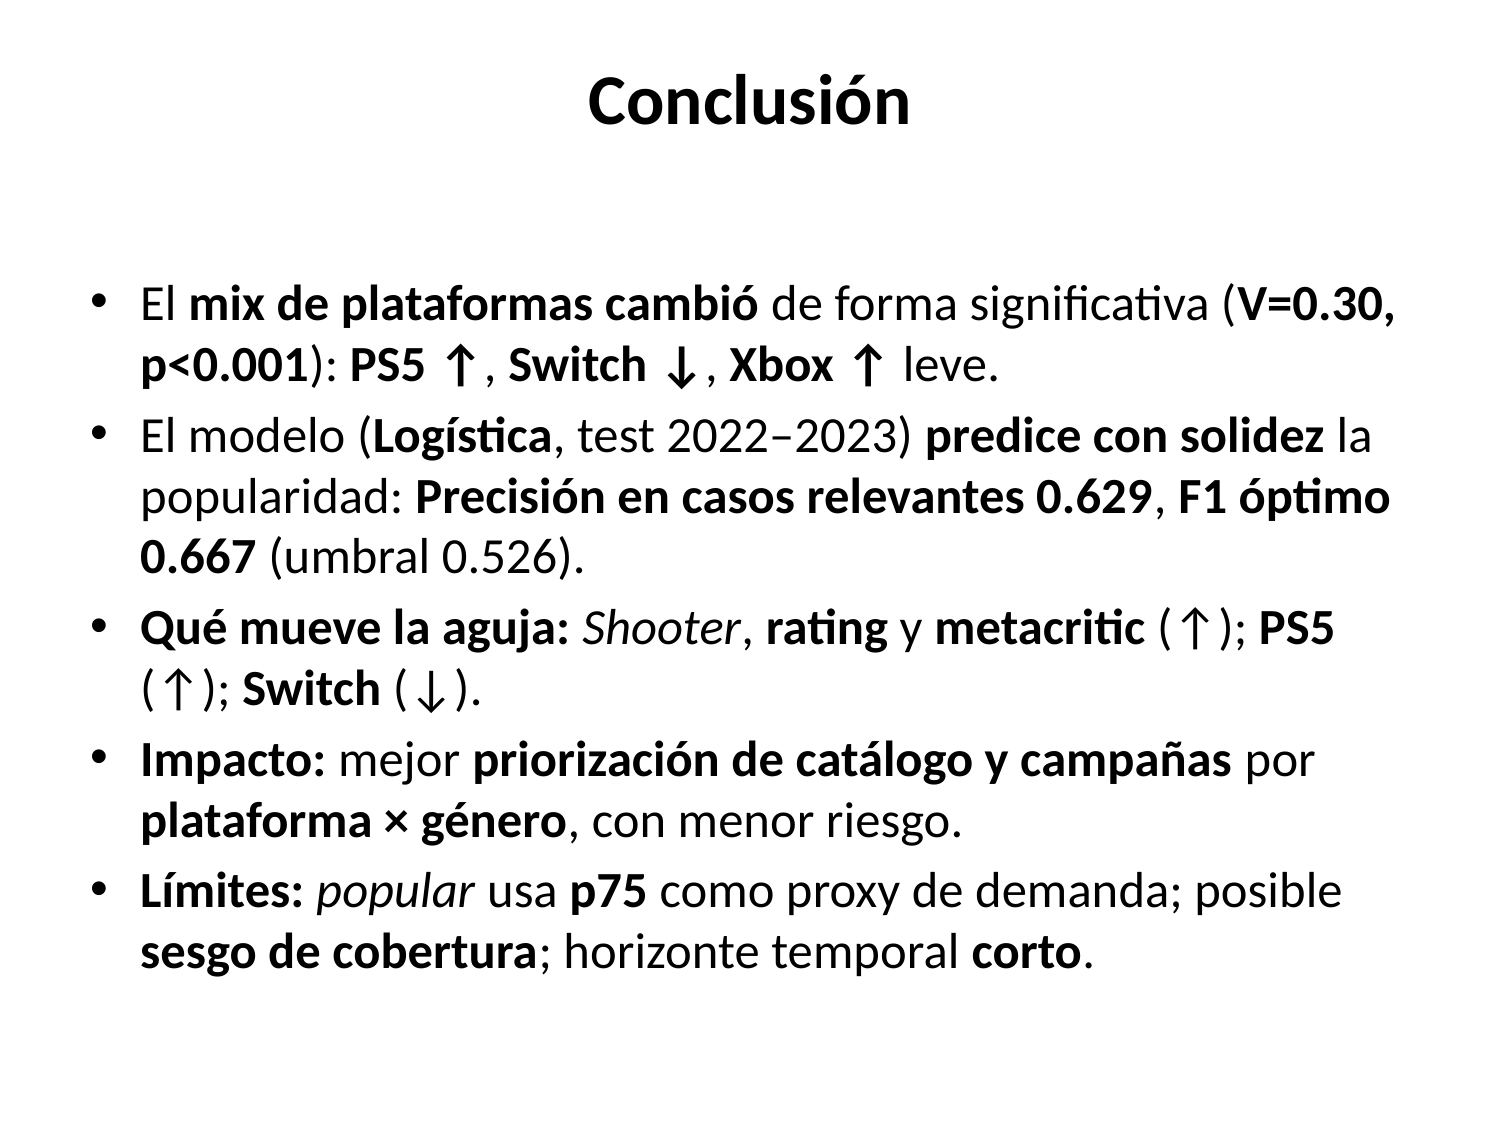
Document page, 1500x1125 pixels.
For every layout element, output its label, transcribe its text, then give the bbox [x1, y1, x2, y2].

list El mix de plataformas cambió de forma significativa (V=0.30, p<0.001): PS5 ↑, Switch ↓, Xbox ↑ leve. El modelo (Logística, test 2022–2023) predice con solidez la popularidad: Precisión en casos relevantes 0.629, F1 óptimo 0.667 (umbral 0.526). Qué mueve la aguja: Shooter, rating y metacritic (↑); PS5 (↑); Switch (↓). Impacto: mejor priorización de catálogo y campañas por plataforma × género, con menor riesgo. Límites: popular usa p75 como proxy de demanda; posible sesgo de cobertura; horizonte temporal corto. [75, 262, 1425, 1005]
title Conclusión [75, 45, 1425, 233]
